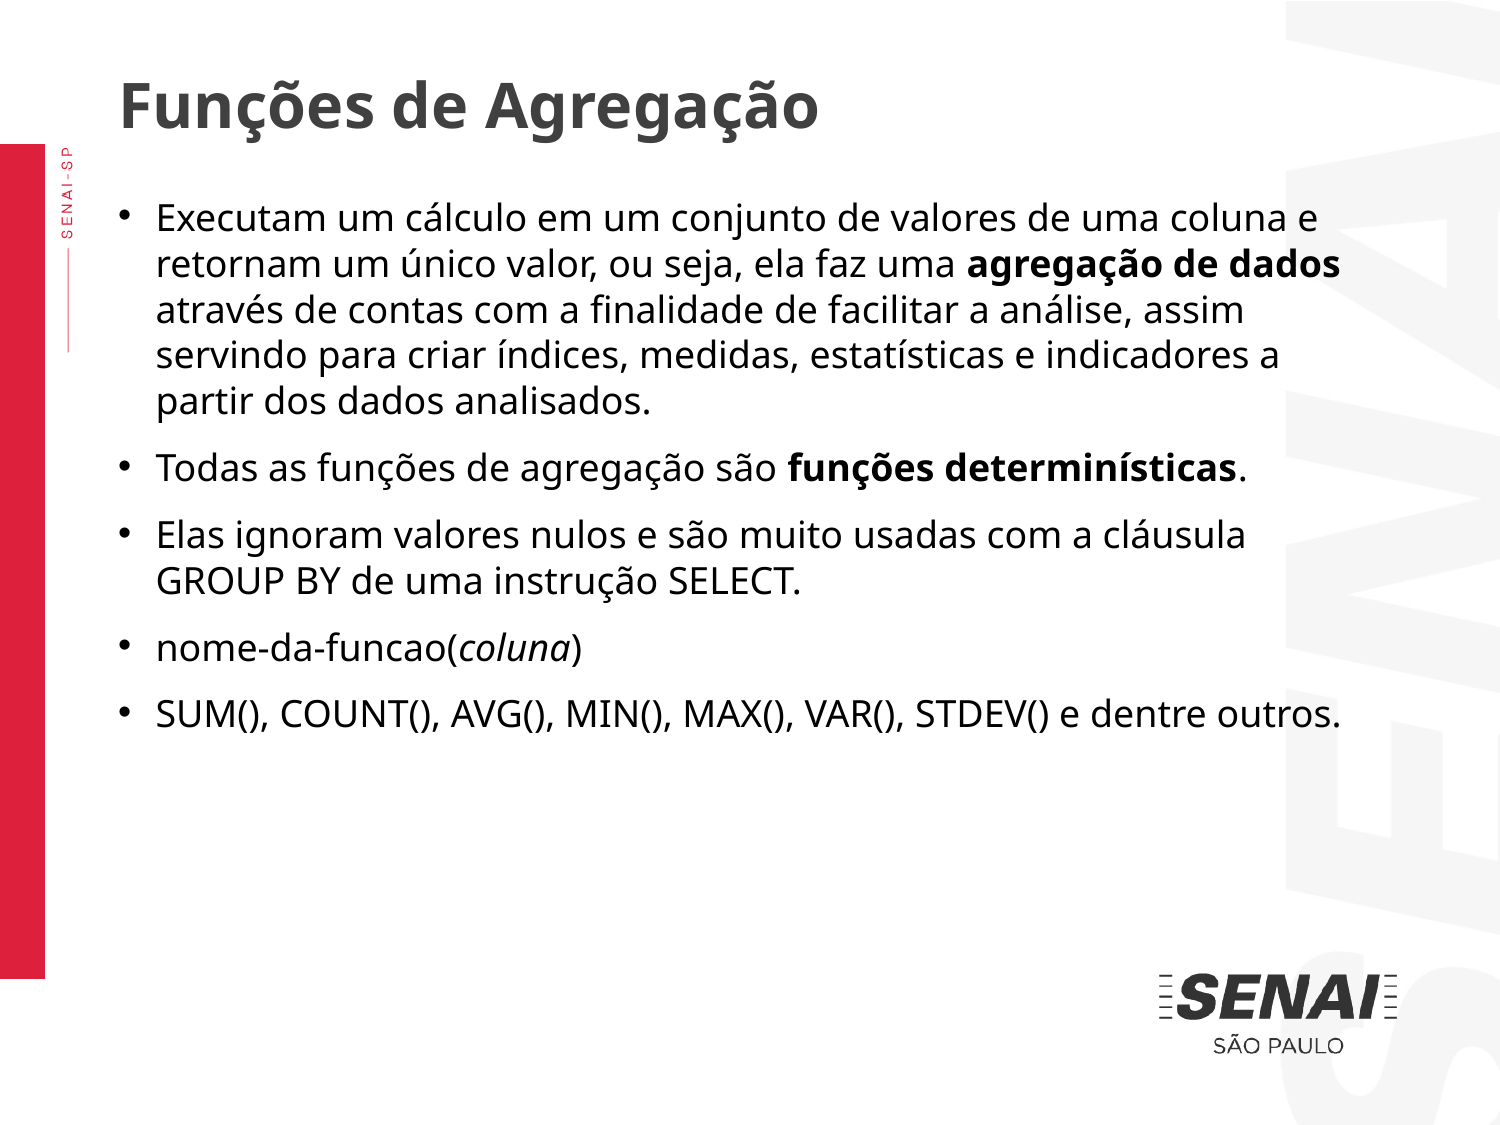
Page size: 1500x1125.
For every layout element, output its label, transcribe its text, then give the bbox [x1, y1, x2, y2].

picture [0, 0, 1500, 1125]
list Executam um cálculo em um conjunto de valores de uma coluna e retornam um único valor, ou seja, ela faz uma agregação de dados através de contas com a finalidade de facilitar a análise, assim servindo para criar índices, medidas, estatísticas e indicadores a partir dos dados analisados. Todas as funções de agregação são funções determinísticas. Elas ignoram valores nulos e são muito usadas com a cláusula GROUP BY de uma instrução SELECT. nome-da-funcao(coluna) SUM(), COUNT(), AVG(), MIN(), MAX(), VAR(), STDEV() e dentre outros. [103, 187, 1397, 1014]
list Funções de Agregação [103, 59, 1397, 153]
